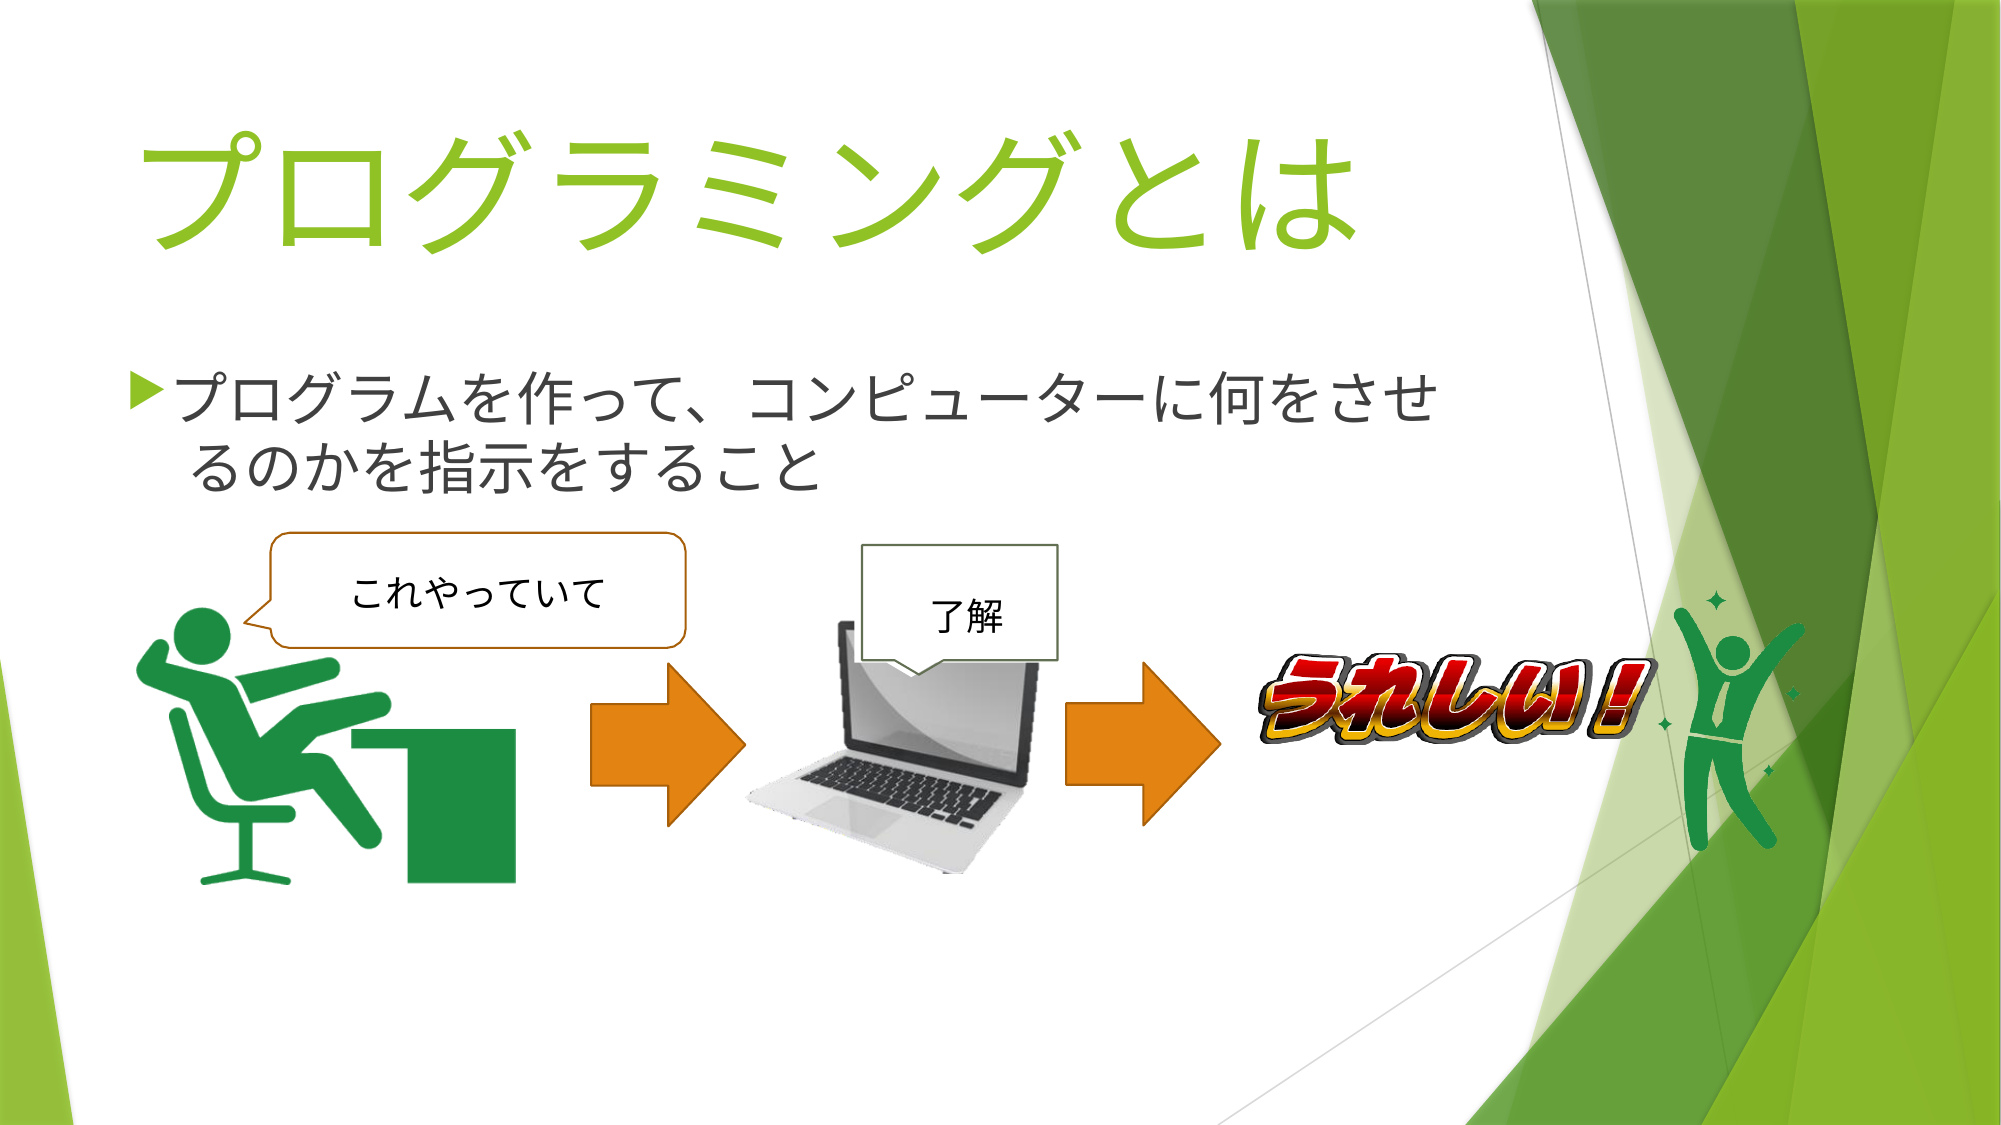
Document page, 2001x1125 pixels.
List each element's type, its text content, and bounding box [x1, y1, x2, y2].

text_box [745, 544, 1058, 874]
title プログラミングとは [111, 99, 1522, 317]
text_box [136, 532, 791, 886]
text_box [1064, 589, 1806, 851]
list プログラムを作って、コンピューターに何をさせ るのかを指示をすること [111, 354, 1522, 536]
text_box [589, 661, 747, 829]
